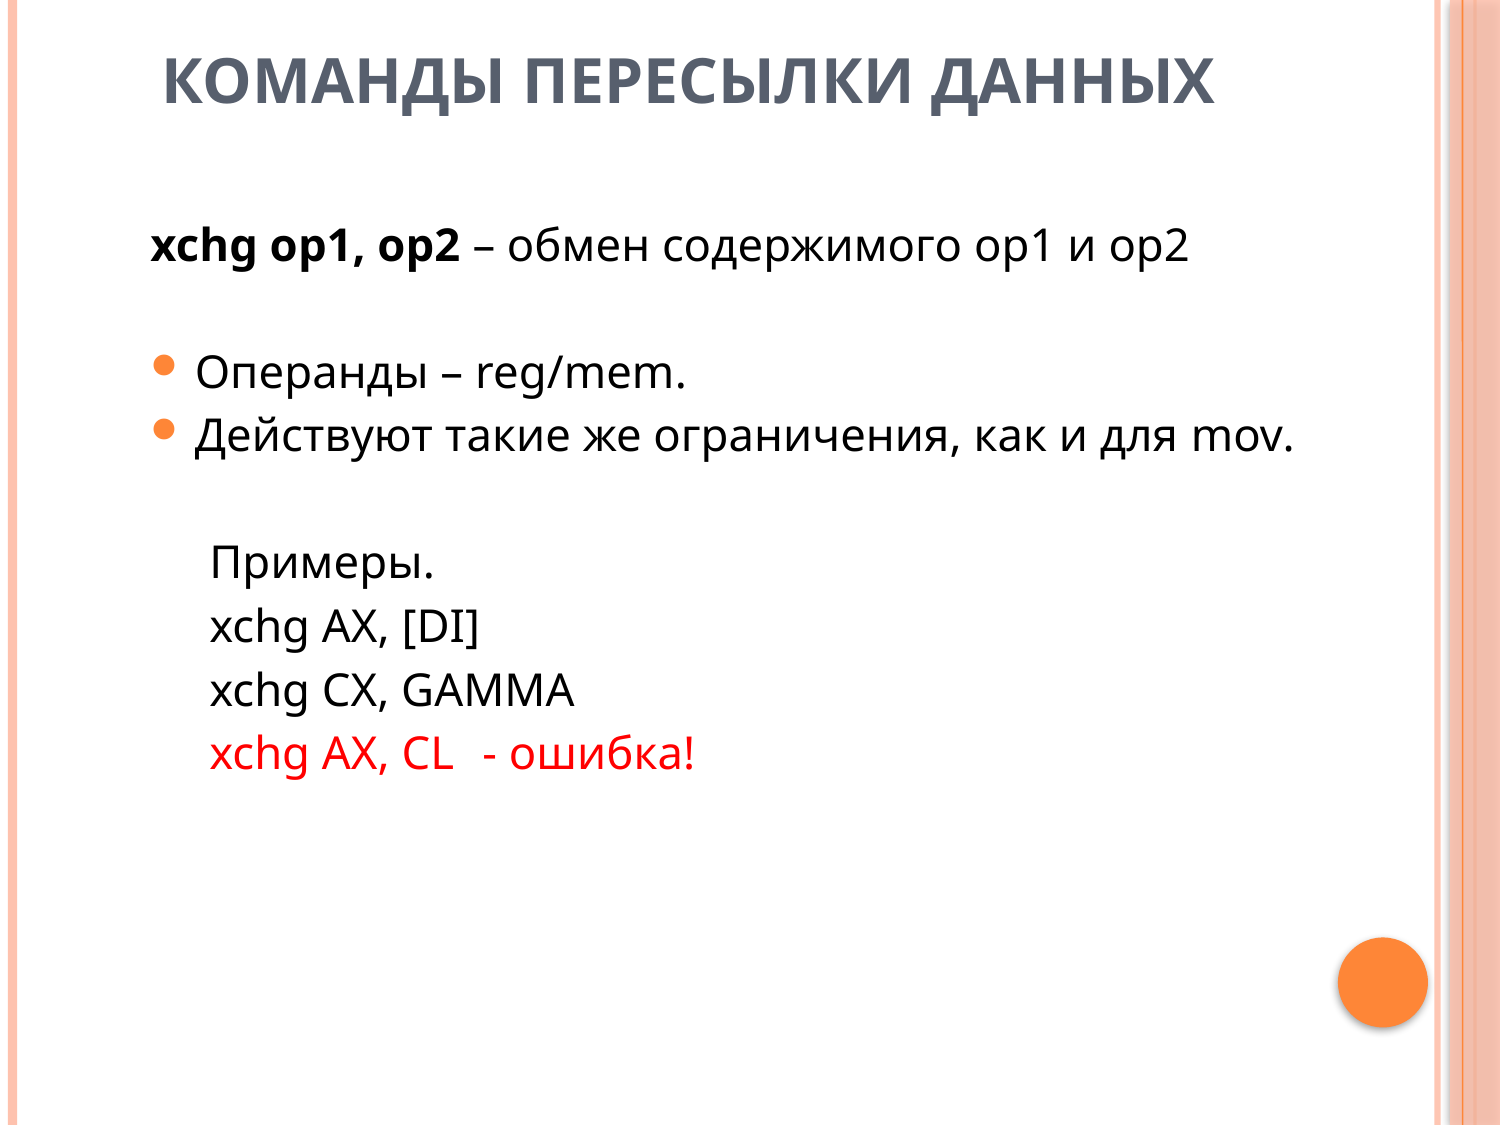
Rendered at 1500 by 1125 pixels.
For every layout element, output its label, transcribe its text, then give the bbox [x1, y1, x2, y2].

title Команды пересылки данных [76, 19, 1302, 124]
list xchg op1, op2 – обмен содержимого op1 и op2 Операнды – reg/mem. Действуют такие же ограничения, как и для mov. Примеры. xchg AX, [DI] xchg CX, GAMMA xchg AX, CL - ошибка! [76, 208, 1427, 787]
